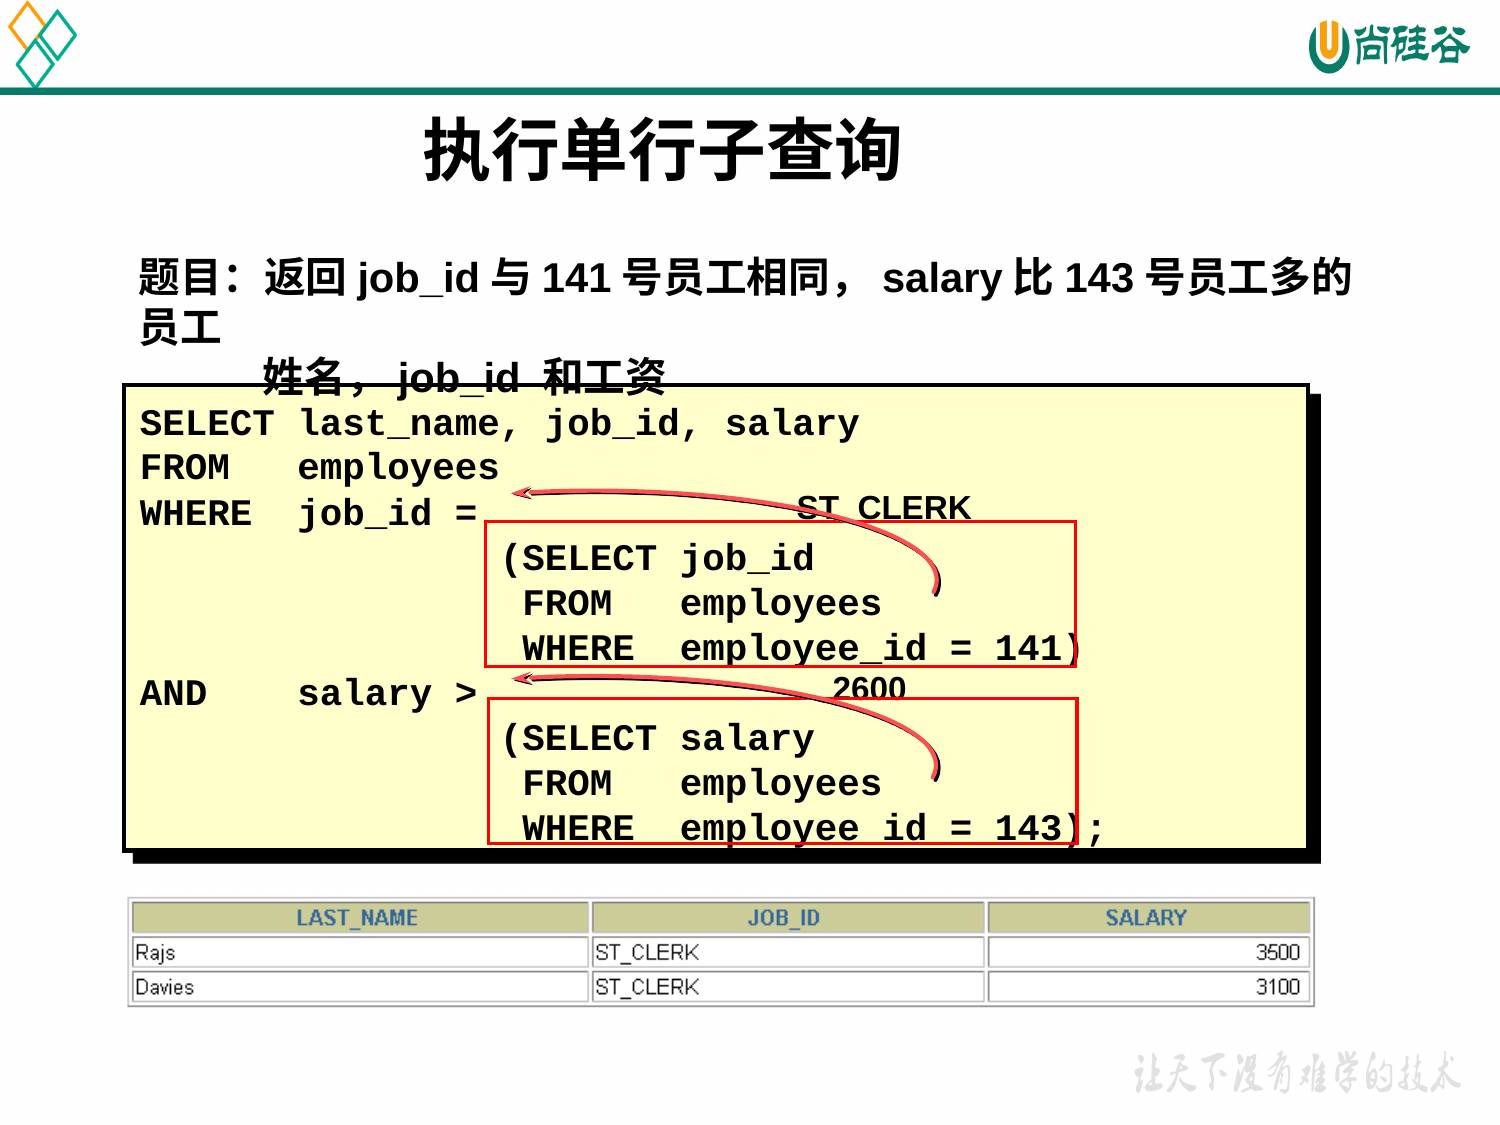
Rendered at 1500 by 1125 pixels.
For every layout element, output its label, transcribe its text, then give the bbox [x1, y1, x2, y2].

text_box 题目：返回job_id与141号员工相同，salary比143号员工多的员工 姓名，job_id 和工资 [123, 243, 1377, 409]
text_box ST_CLERK [781, 470, 988, 521]
text_box [510, 485, 937, 592]
text_box SELECT last_name, job_id, salary FROM employees WHERE job_id = (SELECT job_id FROM employees WHERE employee_id = 141) AND salary > (SELECT salary FROM employees WHERE employee_id = 143); [124, 409, 1198, 853]
text_box 2600 [817, 667, 923, 698]
text_box [510, 671, 937, 778]
text_box [488, 698, 1077, 844]
text_box [485, 521, 1076, 667]
title 执行单行子查询 [407, 108, 1270, 234]
picture [0, 0, 1500, 1125]
text_box [1198, 409, 1309, 851]
